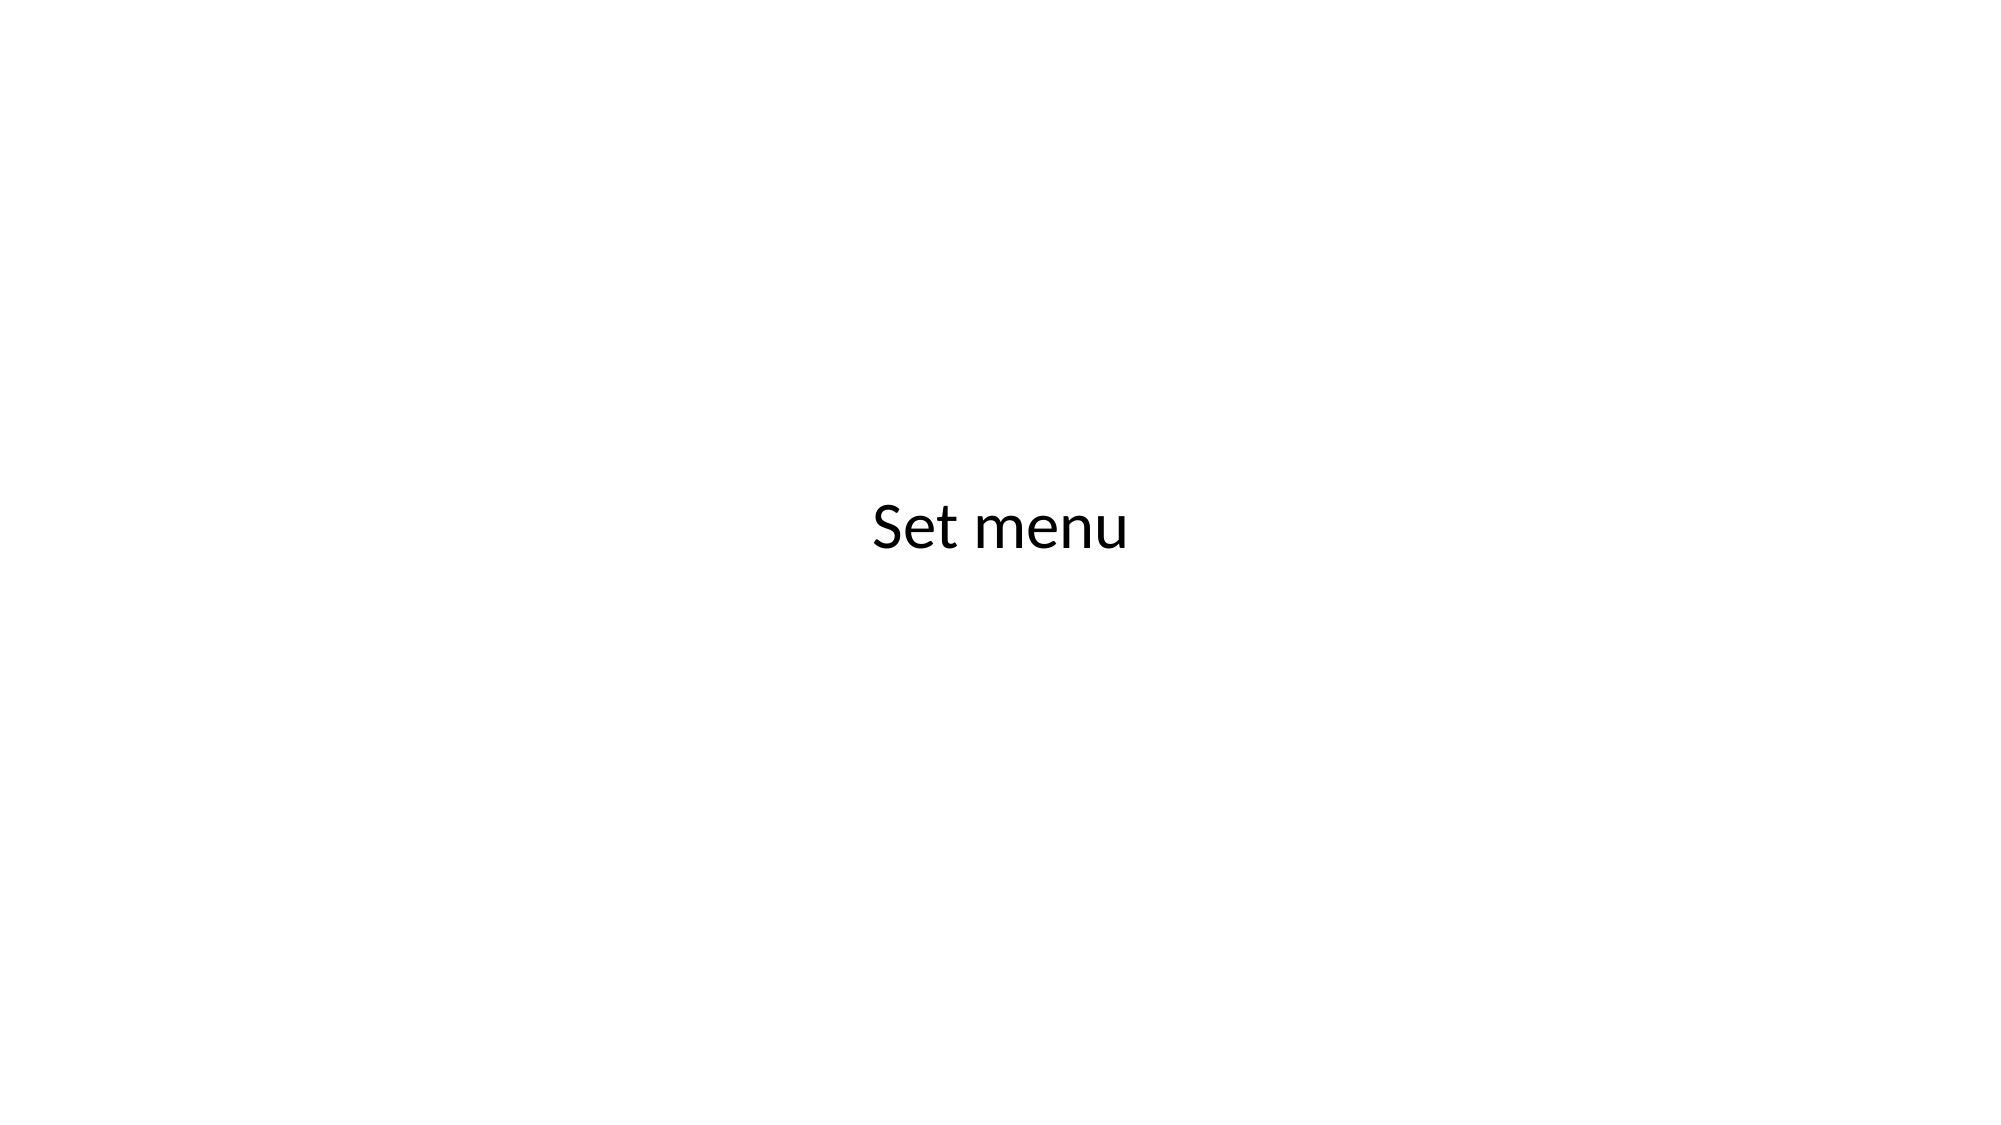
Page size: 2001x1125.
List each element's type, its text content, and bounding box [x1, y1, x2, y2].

title Set menu [237, 479, 1763, 670]
